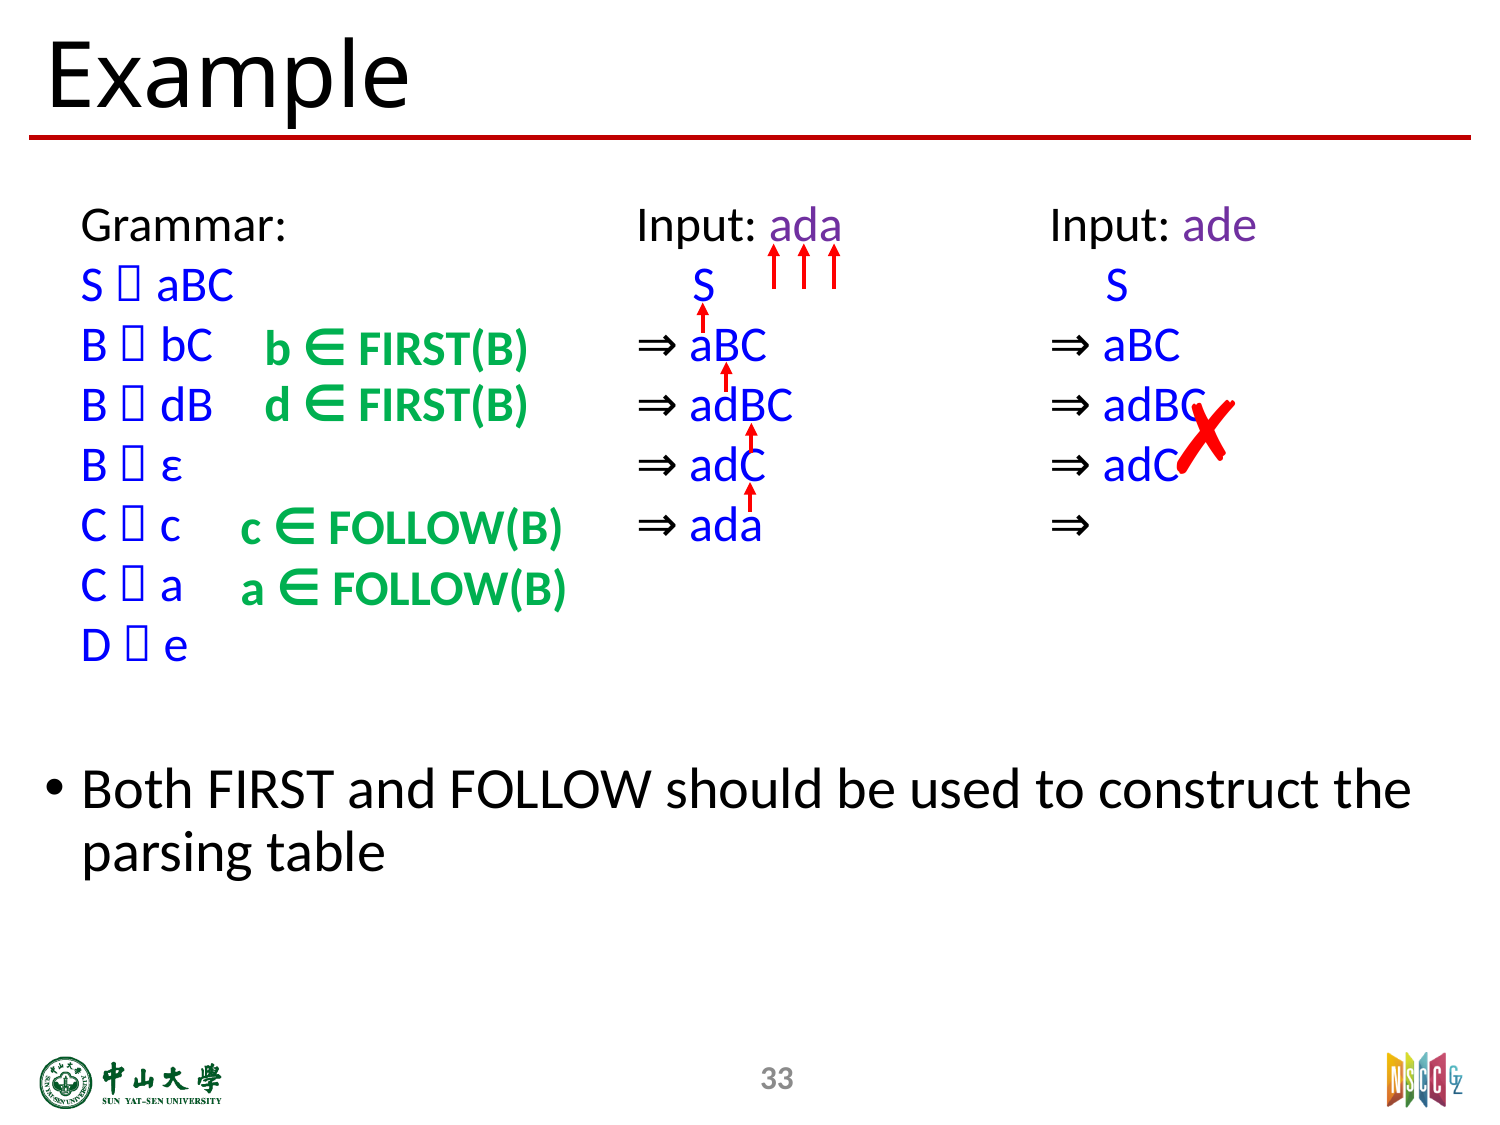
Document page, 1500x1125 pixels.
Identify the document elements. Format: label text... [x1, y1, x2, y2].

text_box Input: ade S ⇒ aBC ⇒ adBC ⇒ adC ⇒ [1034, 184, 1273, 560]
slide_number 33 [608, 1045, 946, 1106]
list Both FIRST and FOLLOW should be used to construct the parsing table [29, 751, 1471, 936]
picture [1376, 1042, 1471, 1116]
title Example [29, 19, 1471, 138]
text_box Grammar: S  aBC B  bC B  dB B  ε C  c C  a D  e [65, 184, 303, 680]
text_box ✗ [1150, 366, 1264, 501]
text_box Input: ada S ⇒ aBC ⇒ adBC ⇒ adC ⇒ ada [621, 184, 858, 560]
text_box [230, 308, 590, 624]
picture [29, 1049, 231, 1118]
